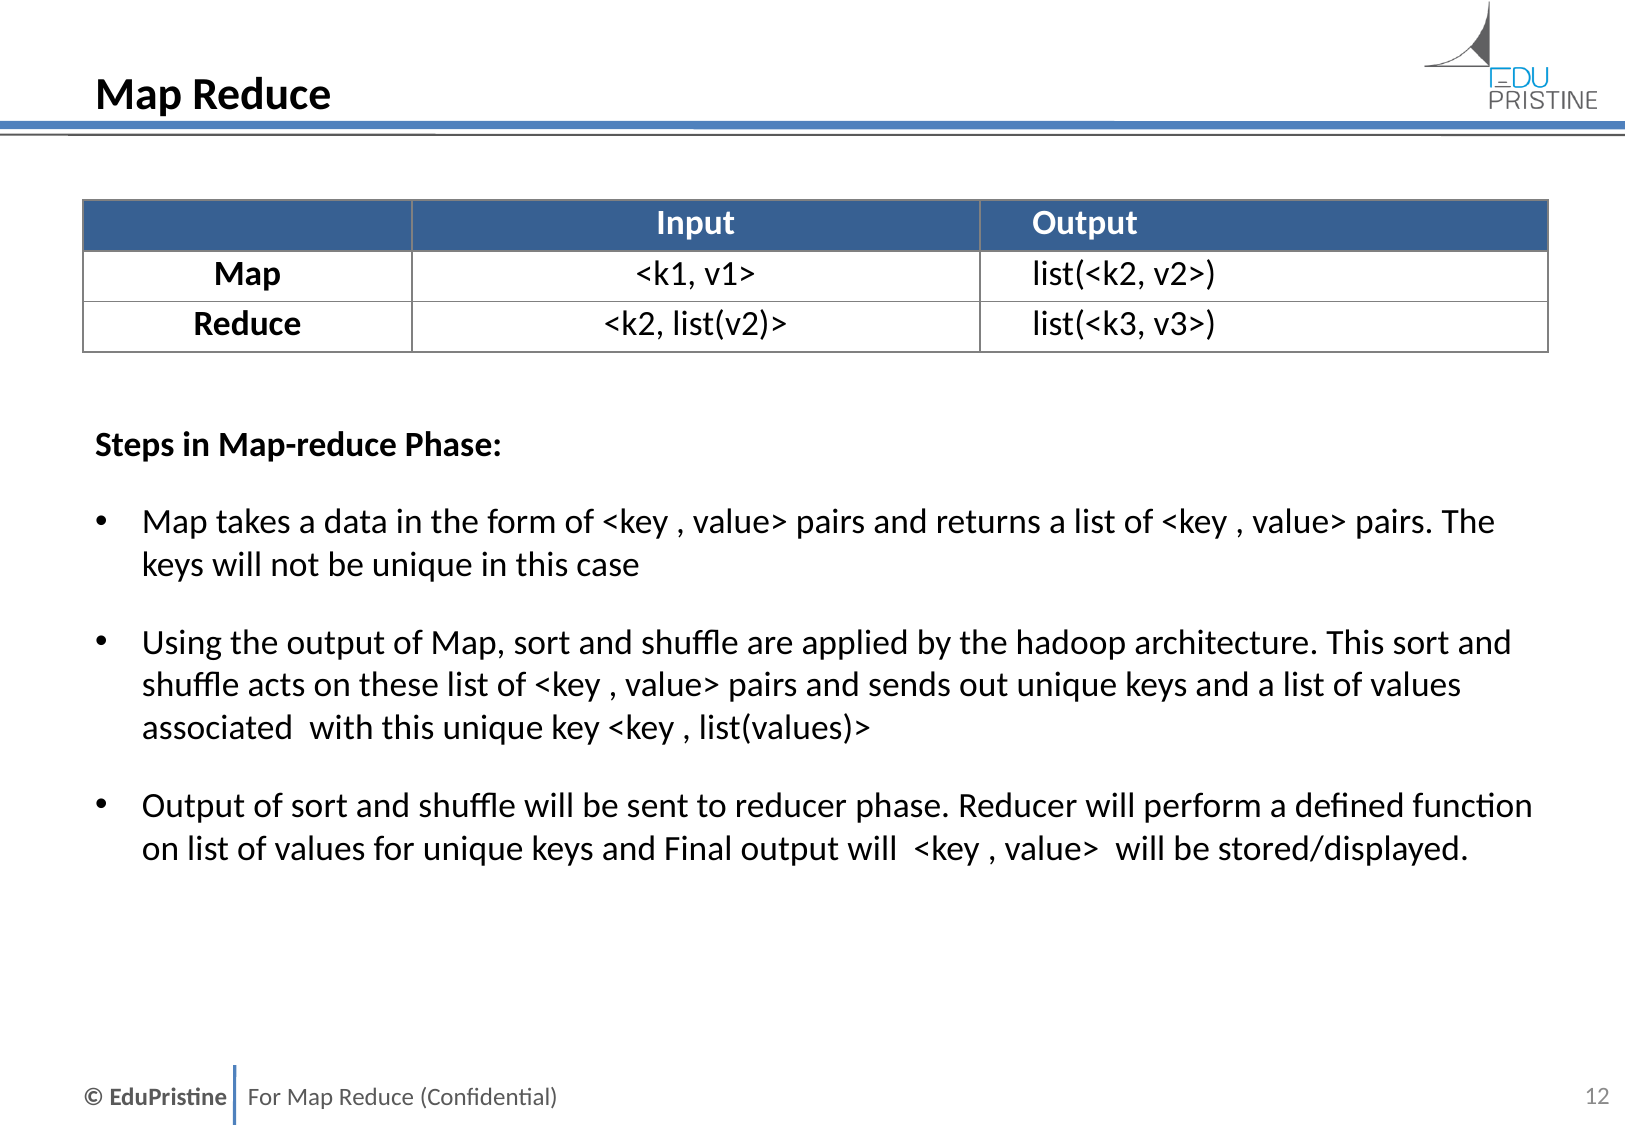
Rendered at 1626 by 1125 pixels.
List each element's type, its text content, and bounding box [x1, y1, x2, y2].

table_cell list(<k2, v2>) [981, 252, 1547, 301]
table_cell list(<k3, v3>) [981, 302, 1547, 351]
slide_number 11 [1543, 1065, 1625, 1125]
list Steps in Map-reduce Phase: Map takes a data in the form of <key , value> pairs and returns a list of <key , value> pairs. The keys will not be unique in this case Using the output of Map, sort and shuffle are applied by the hadoop architecture. This sort and shuffle acts on these list of <key , value> pairs and sends out unique keys and a list of values associated with this unique key <key , list(values)> Output of sort and shuffle will be sent to reducer phase. Reducer will perform a defined function on list of values for unique keys and Final output will <key , value> will be stored/displayed. [87, 179, 1550, 1007]
table_header [84, 201, 411, 250]
table_header Output [981, 201, 1547, 250]
table_cell <k1, v1> [413, 252, 979, 301]
table_cell <k2, list(v2)> [413, 302, 979, 351]
title Map Reduce [87, 10, 1416, 126]
table_cell Reduce [84, 302, 411, 351]
picture [1424, 1, 1597, 109]
table_header Input [413, 201, 979, 250]
table_cell Map [84, 252, 411, 301]
